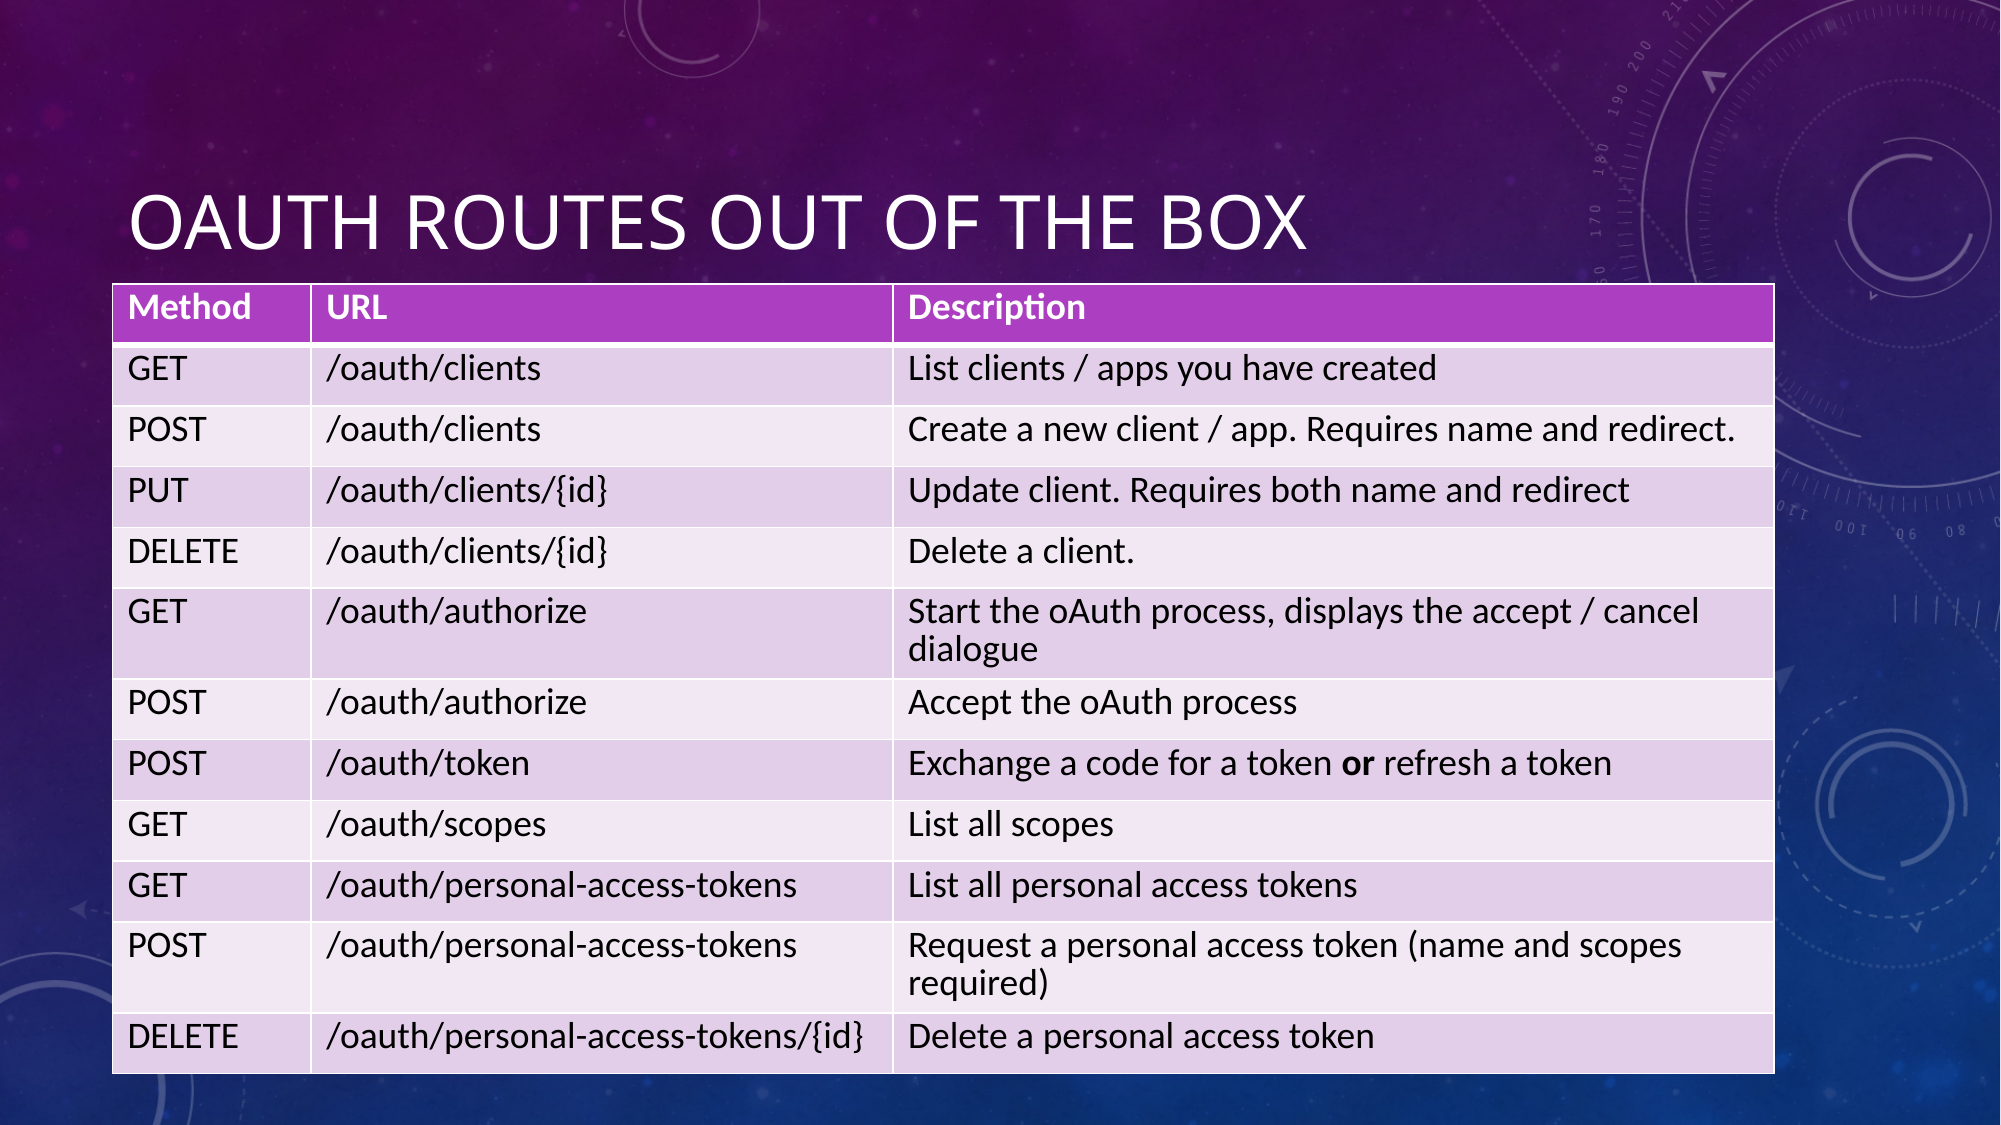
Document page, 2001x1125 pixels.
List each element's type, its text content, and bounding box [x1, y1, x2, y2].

table_header Method [113, 285, 310, 342]
table_cell /oauth/scopes [312, 801, 892, 860]
table_cell /oauth/authorize [312, 589, 892, 678]
table_cell Update client. Requires both name and redirect [894, 467, 1773, 527]
table_header Description [894, 285, 1773, 342]
table_cell /oauth/personal-access-tokens [312, 862, 892, 921]
table_cell List all personal access tokens [894, 862, 1773, 921]
table_cell Delete a personal access token [894, 1014, 1773, 1073]
table_cell DELETE [113, 528, 310, 587]
table_cell /oauth/clients/{id} [312, 467, 892, 527]
table_cell /oauth/clients [312, 407, 892, 466]
table_cell List all scopes [894, 801, 1773, 860]
table_cell Accept the oAuth process [894, 680, 1773, 739]
table_cell GET [113, 348, 310, 405]
picture [0, 0, 2001, 1125]
table_cell GET [113, 862, 310, 921]
table_cell PUT [113, 467, 310, 527]
table_cell Request a personal access token (name and scopes required) [894, 923, 1773, 1012]
table_cell POST [113, 740, 310, 800]
table_cell POST [113, 407, 310, 466]
title oAuth Routes Out of the box [112, 99, 1775, 283]
table_header URL [312, 285, 892, 342]
table_cell List clients / apps you have created [894, 348, 1773, 405]
table_cell POST [113, 680, 310, 739]
table_cell DELETE [113, 1014, 310, 1073]
table_cell /oauth/token [312, 740, 892, 800]
table_cell /oauth/personal-access-tokens [312, 923, 892, 1012]
table_cell /oauth/clients/{id} [312, 528, 892, 587]
table_cell GET [113, 589, 310, 678]
table_cell POST [113, 923, 310, 1012]
table_cell Create a new client / app. Requires name and redirect. [894, 407, 1773, 466]
table_cell /oauth/clients [312, 348, 892, 405]
table_cell Delete a client. [894, 528, 1773, 587]
table_cell GET [113, 801, 310, 860]
table_cell /oauth/authorize [312, 680, 892, 739]
table_cell Start the oAuth process, displays the accept / cancel dialogue [894, 589, 1773, 678]
table_cell /oauth/personal-access-tokens/{id} [312, 1014, 892, 1073]
table_cell Exchange a code for a token or refresh a token [894, 740, 1773, 800]
